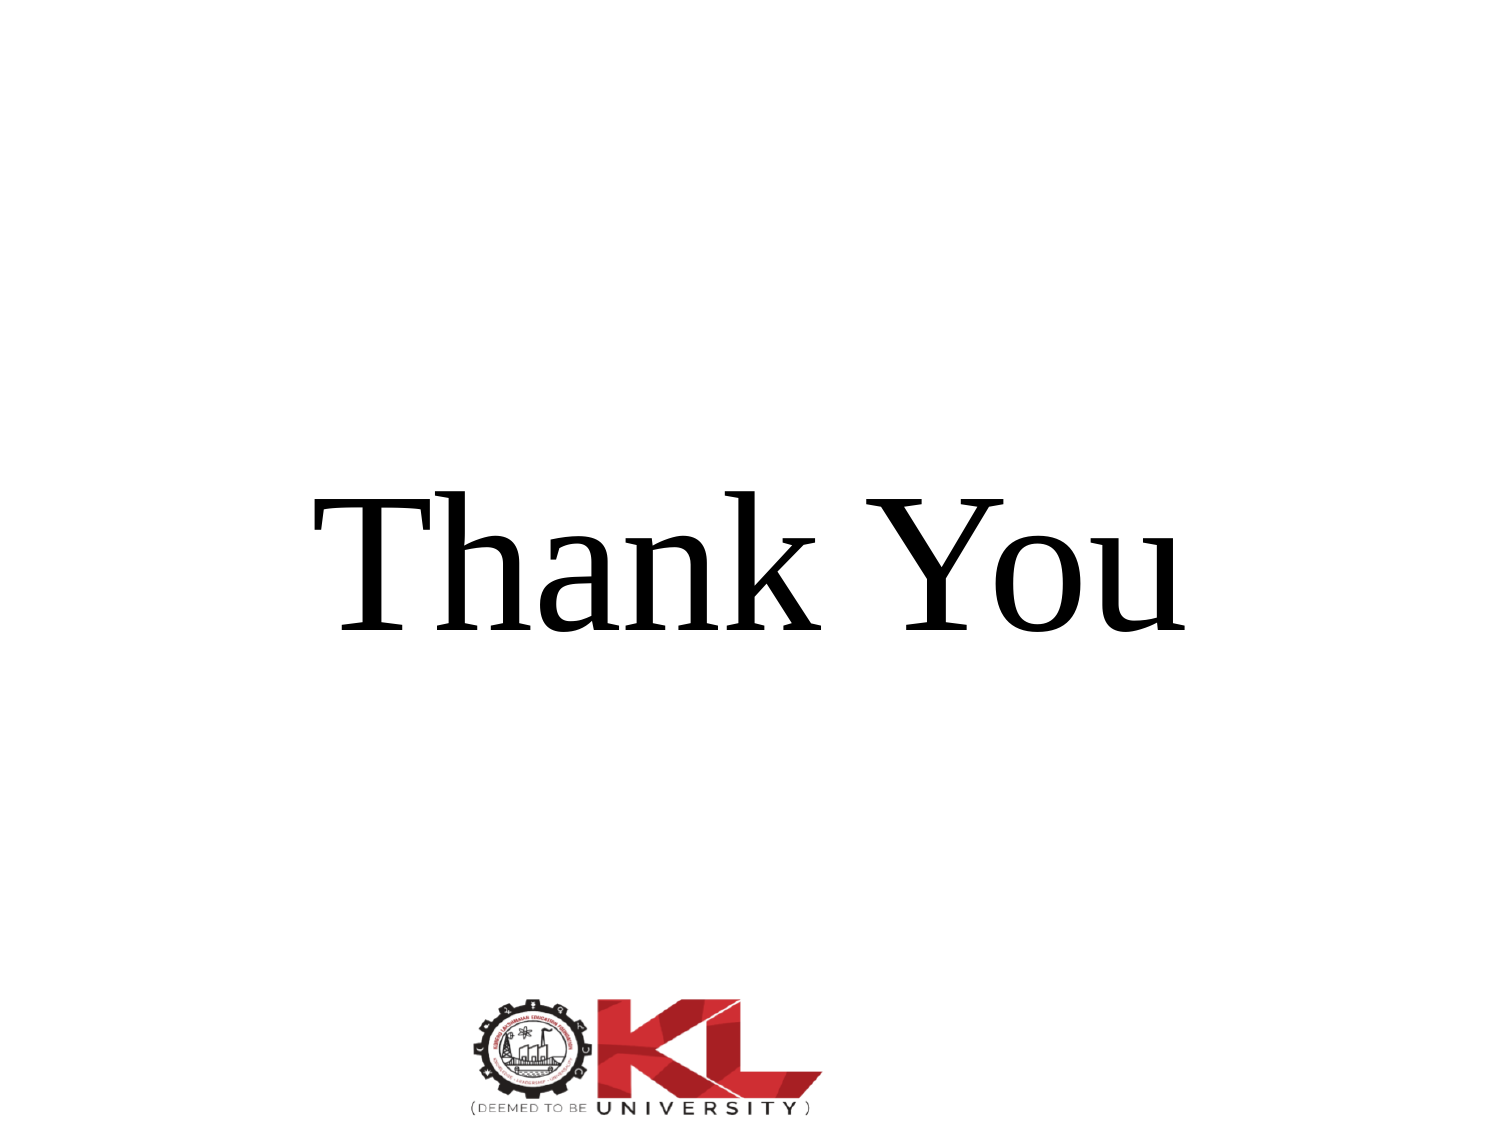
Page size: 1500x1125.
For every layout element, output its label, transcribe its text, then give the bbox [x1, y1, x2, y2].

list Thank You [103, 189, 1397, 1014]
picture [460, 1014, 825, 1120]
